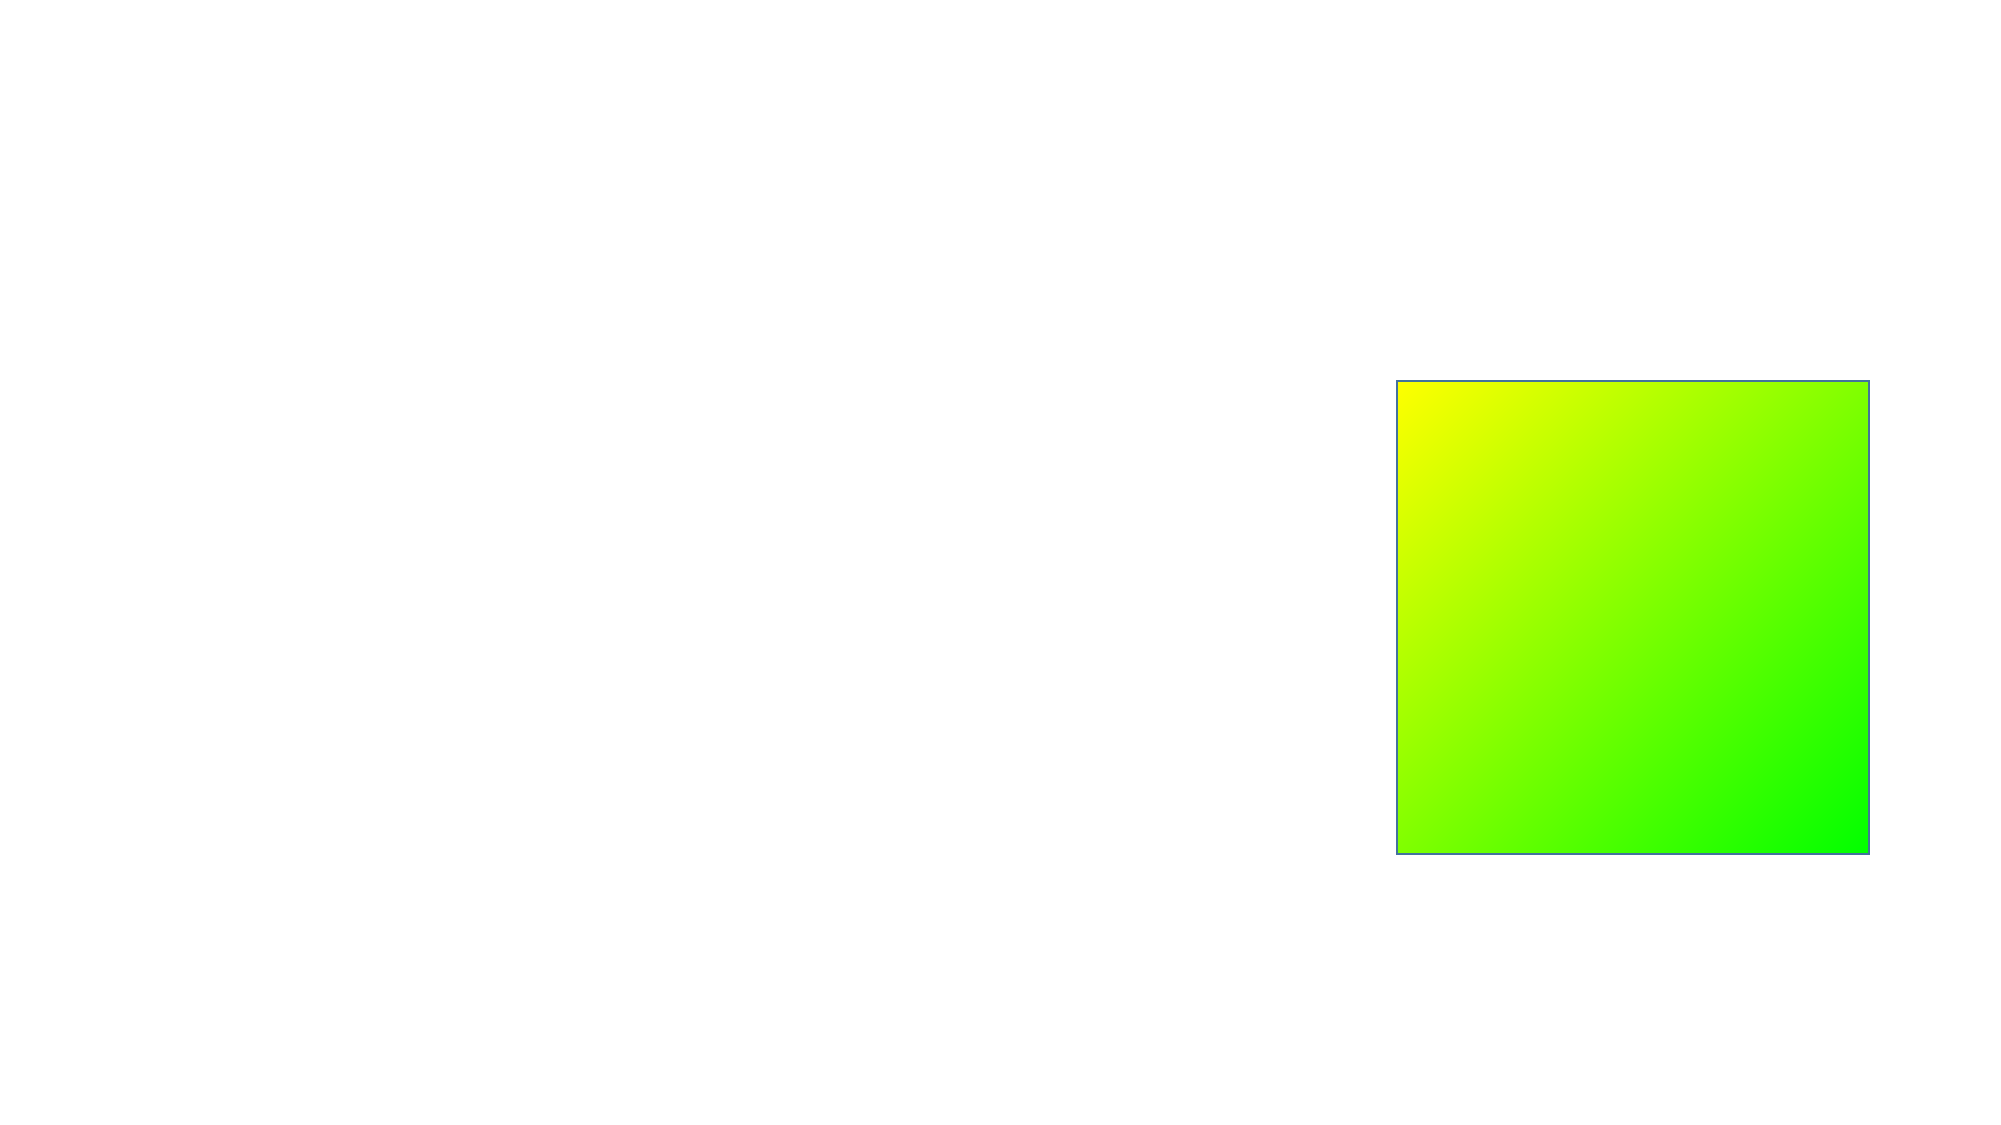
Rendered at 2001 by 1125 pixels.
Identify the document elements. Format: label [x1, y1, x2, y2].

text_box [1396, 380, 1870, 855]
